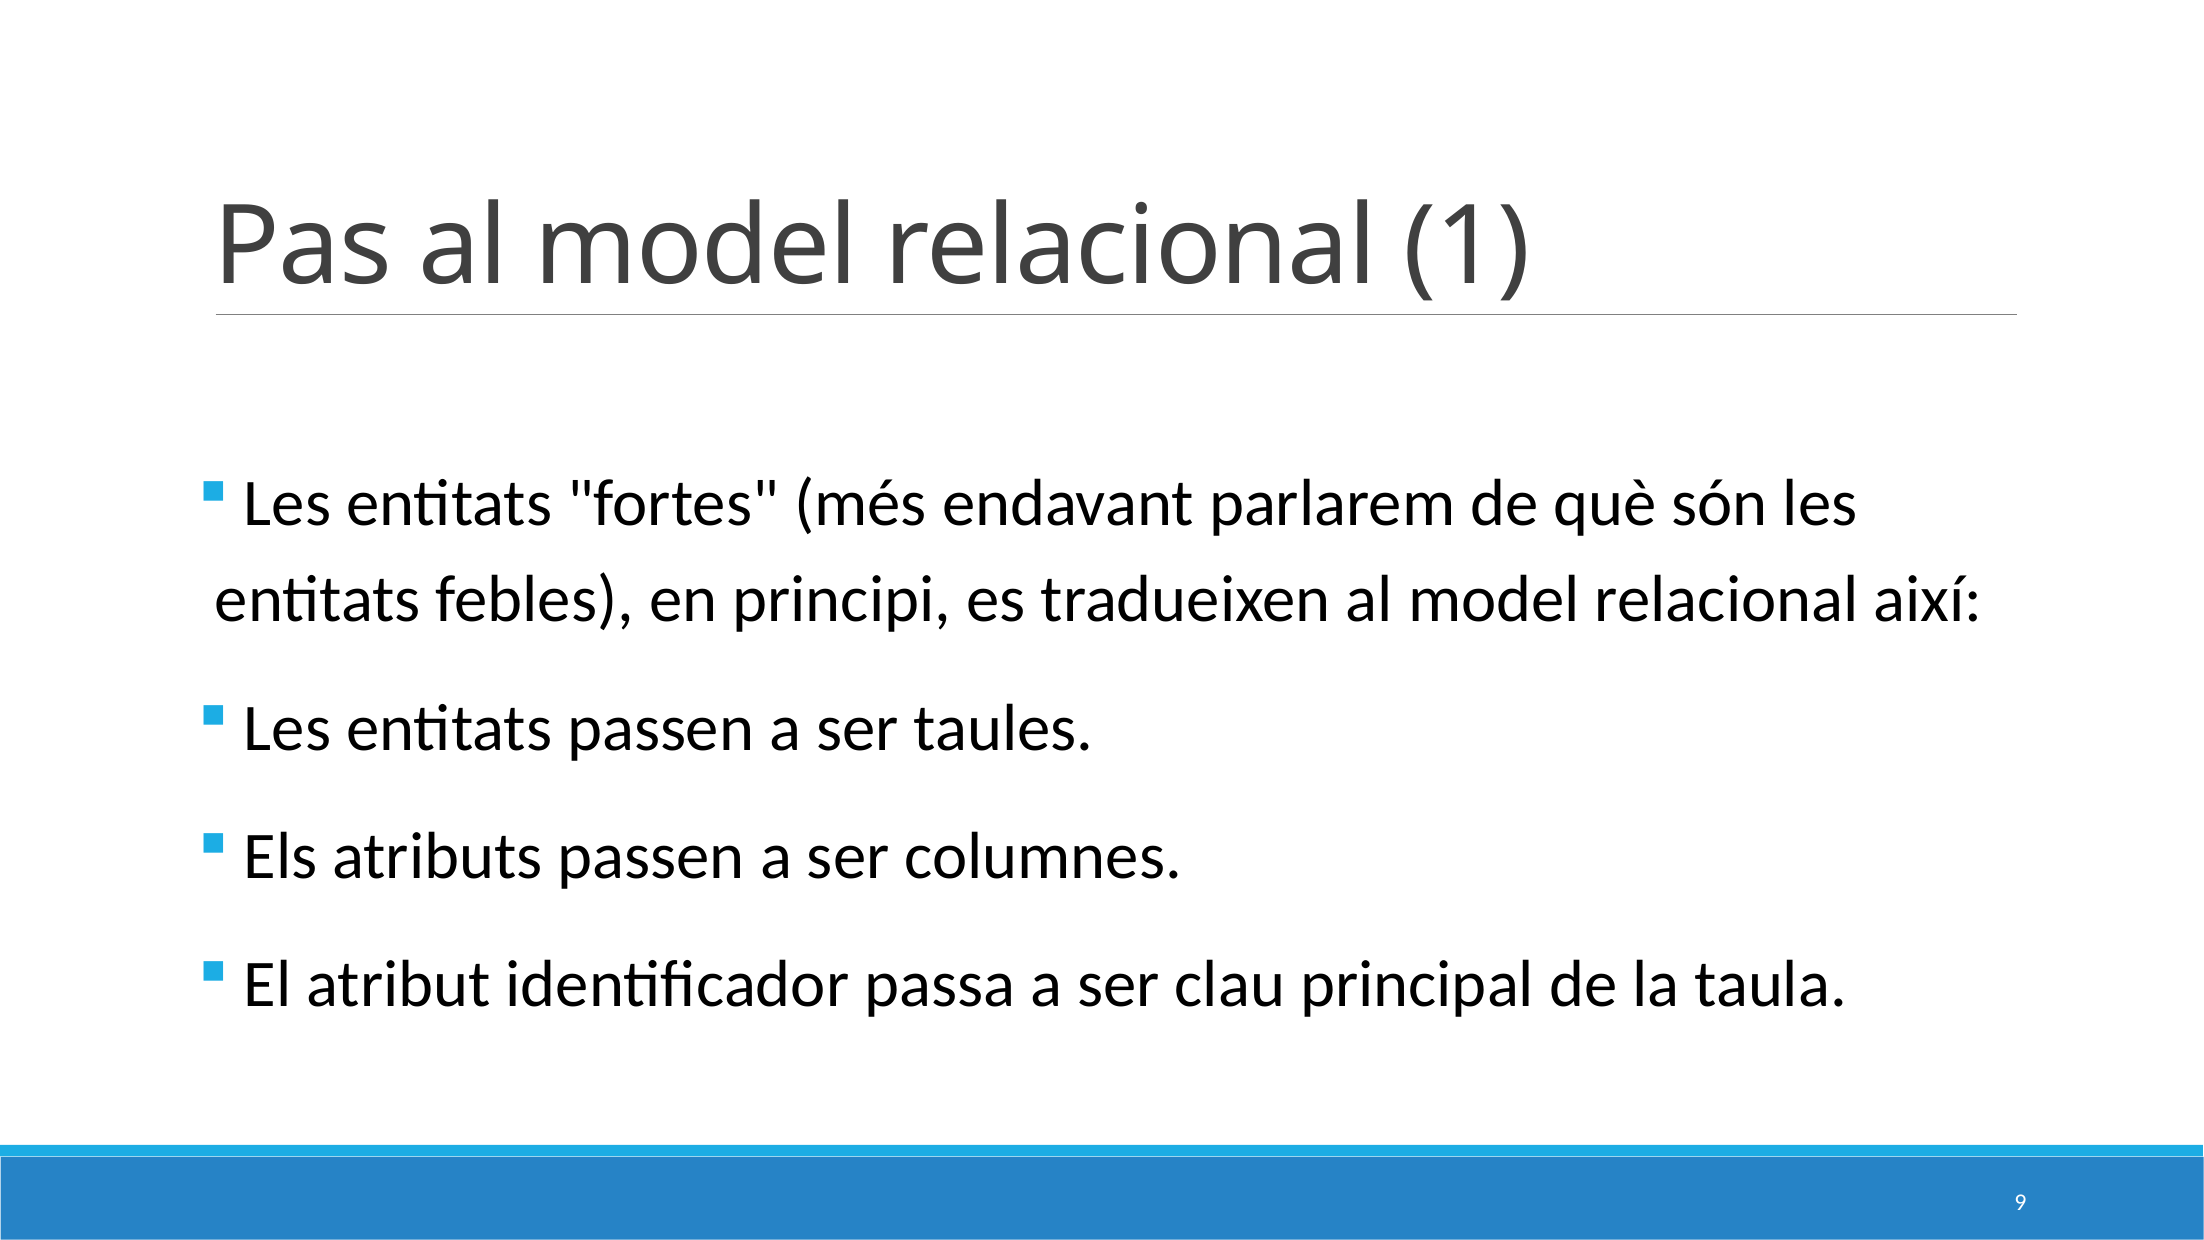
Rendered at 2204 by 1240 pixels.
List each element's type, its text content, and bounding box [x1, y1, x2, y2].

title Pas al model relacional (1) [198, 51, 2017, 314]
list Les entitats "fortes" (més endavant parlarem de què són les entitats febles), en principi, es tradueixen al model relacional així: Les entitats passen a ser taules. Els atributs passen a ser columnes. El atribut identificador passa a ser clau principal de la taula. [198, 333, 2017, 1061]
slide_number 9 [1789, 1167, 2027, 1234]
